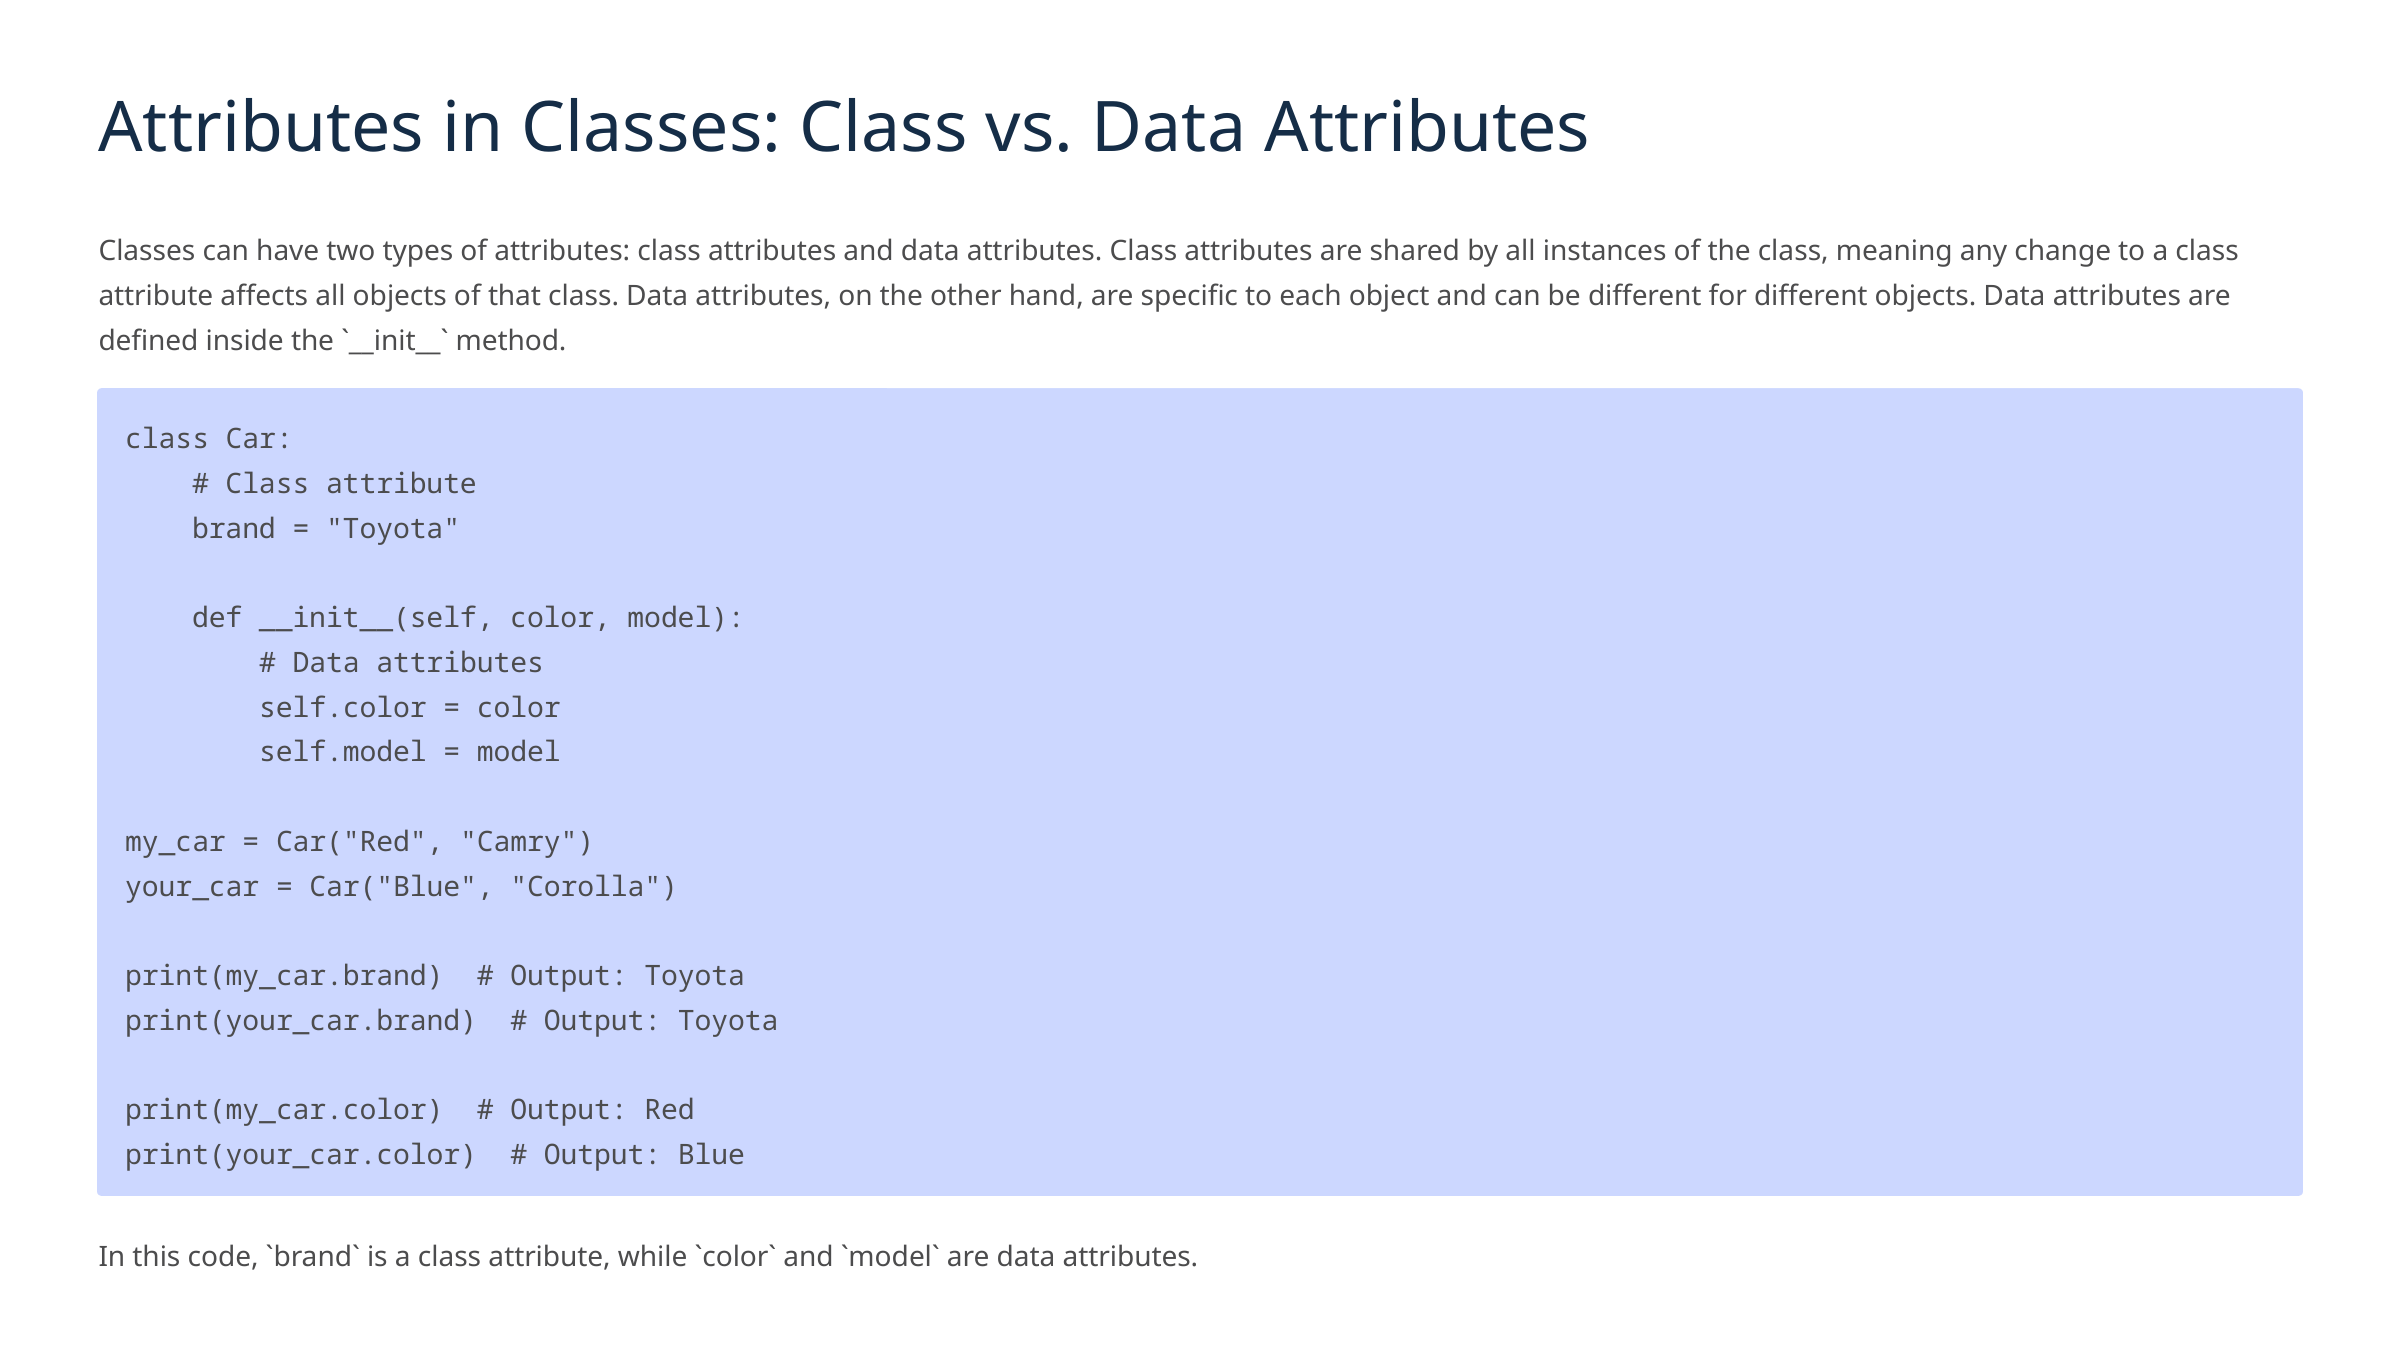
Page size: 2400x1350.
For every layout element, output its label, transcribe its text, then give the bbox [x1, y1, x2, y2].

text_box Attributes in Classes: Class vs. Data Attributes [98, 77, 1432, 166]
text_box Classes can have two types of attributes: class attributes and data attributes. Class attributes are shared by all instances of the class, meaning any change to a class attribute affects all objects of that class. Data attributes, on the other hand, are specific to each object and can be different for different objects. Data attributes are defined inside the `__init__` method. [98, 221, 2302, 357]
text_box [97, 388, 2303, 1196]
text_box In this code, `brand` is a class attribute, while `color` and `model` are data attributes. [98, 1227, 2302, 1273]
text_box class Car: # Class attribute brand = "Toyota" def __init__(self, color, model): # Data attributes self.color = color self.model = model my_car = Car("Red", "Camry") your_car = Car("Blue", "Corolla") print(my_car.brand) # Output: Toyota print(your_car.brand) # Output: Toyota print(my_car.color) # Output: Red print(your_car.color) # Output: Blue [125, 409, 2275, 1175]
